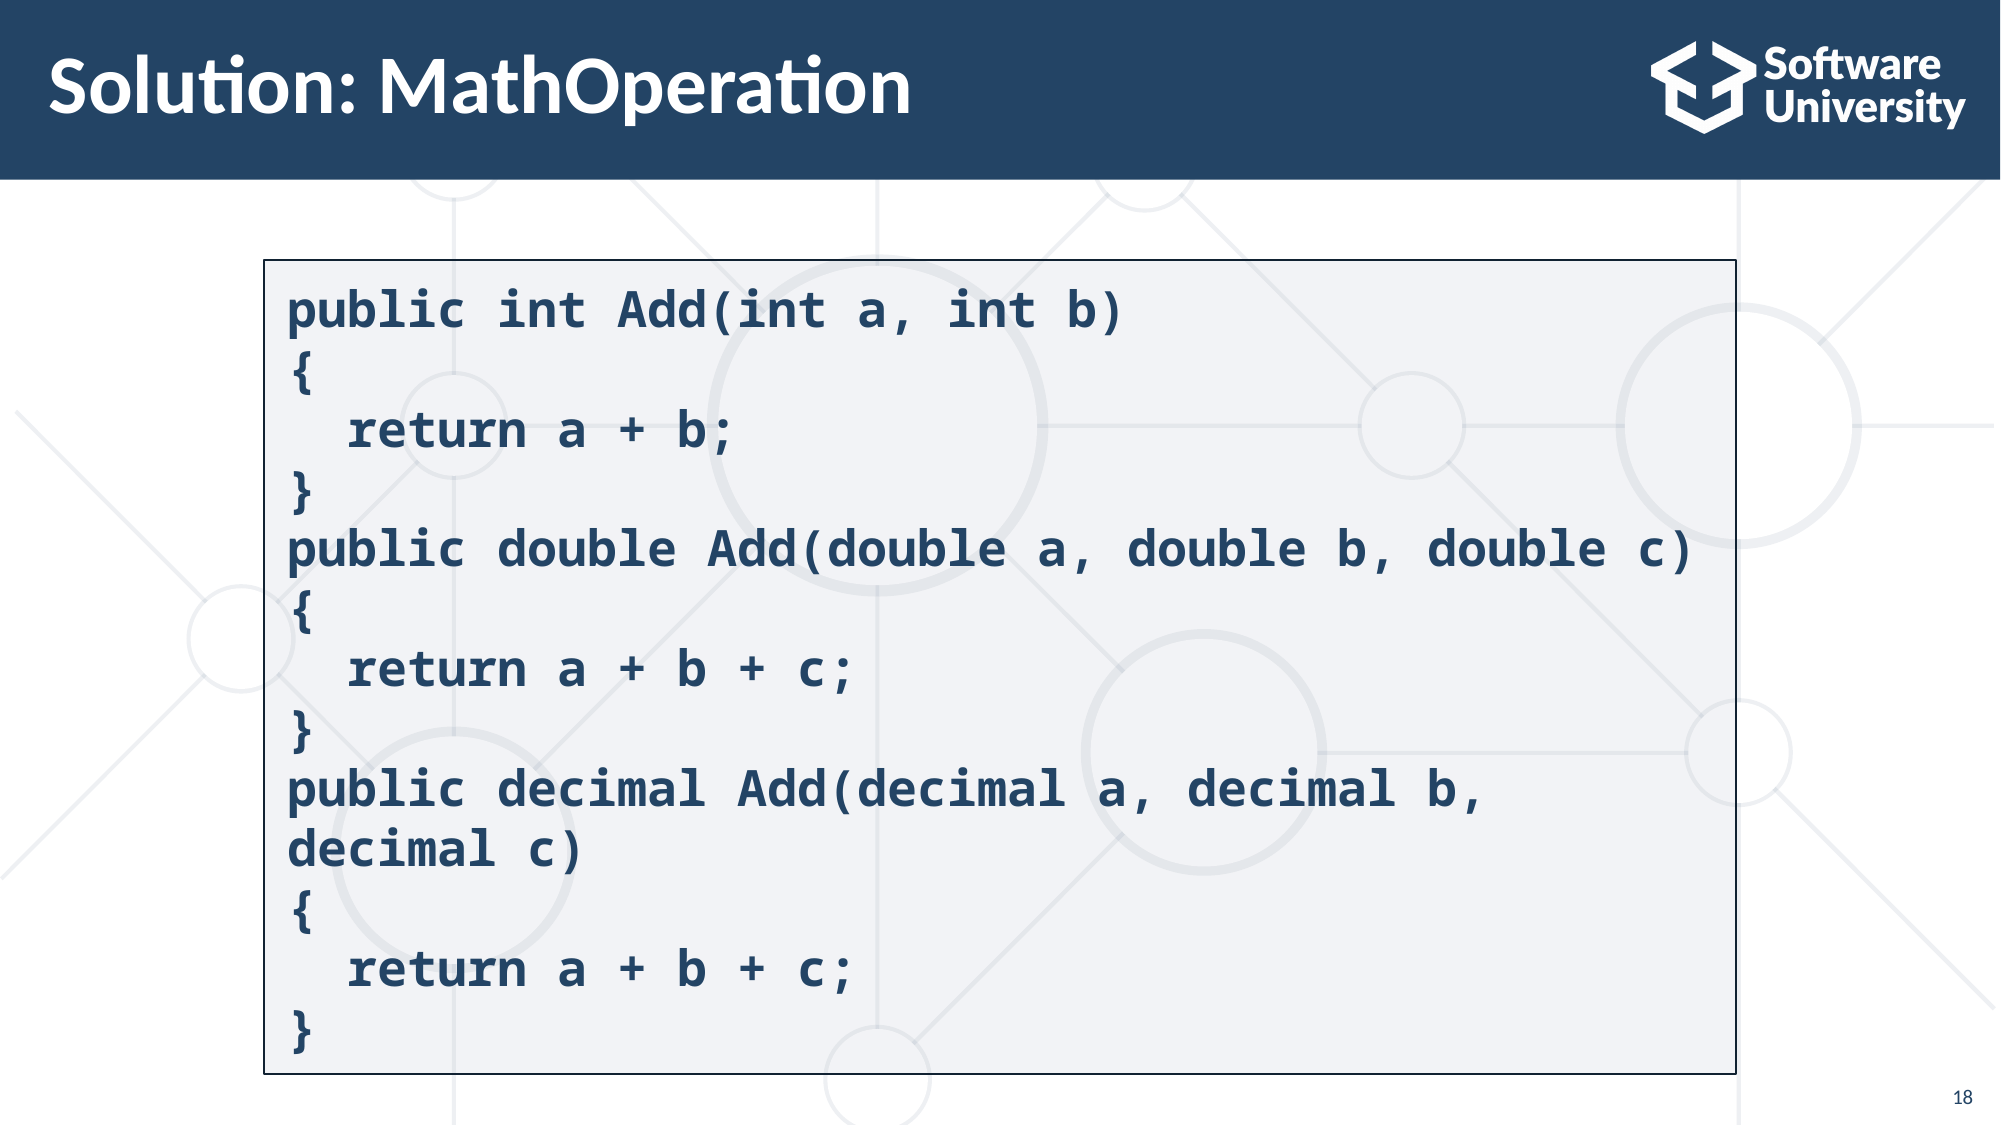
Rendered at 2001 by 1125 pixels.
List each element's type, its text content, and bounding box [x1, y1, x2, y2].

text_box public int Add(int a, int b) { return a + b; } public double Add(double a, double b, double c) { return a + b + c; } public decimal Add(decimal a, decimal b, decimal c) { return a + b + c; } [263, 259, 1737, 1074]
picture [1651, 41, 1966, 134]
slide_number 18 [1927, 1067, 1989, 1117]
title Solution: MathOperation [31, 16, 1625, 162]
